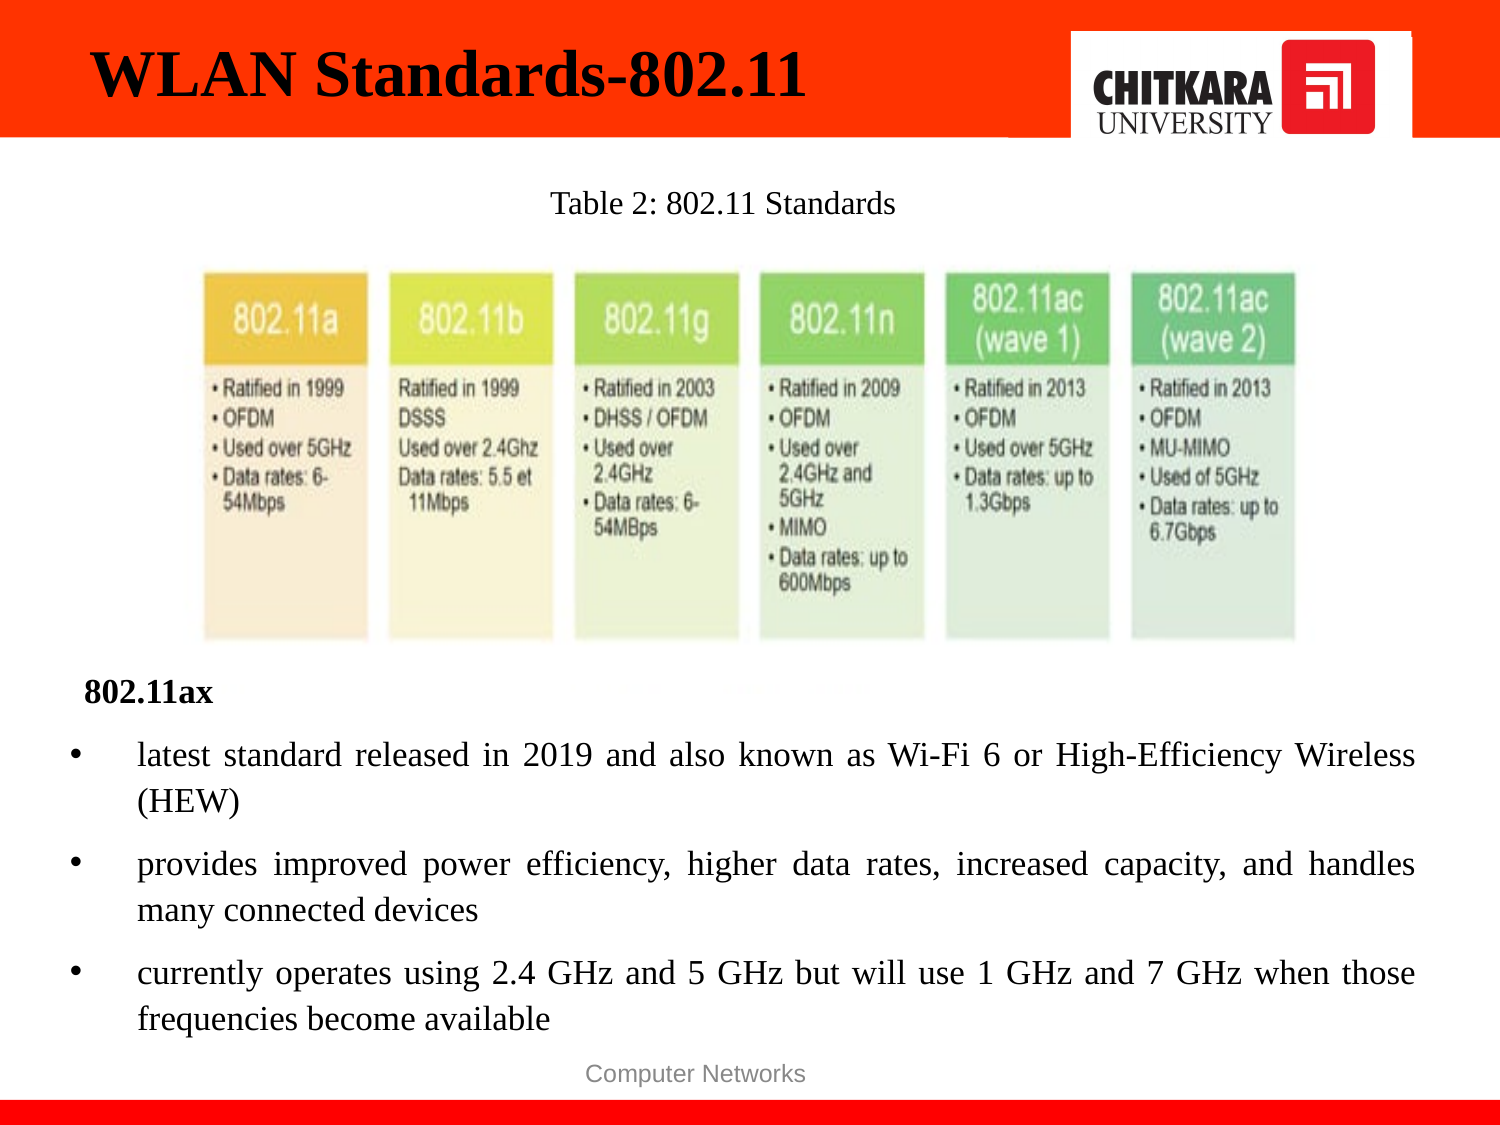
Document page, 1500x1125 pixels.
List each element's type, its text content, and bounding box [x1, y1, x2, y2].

picture [1074, 37, 1390, 138]
list 802.11ax latest standard released in 2019 and also known as Wi-Fi 6 or High-Efficiency Wireless (HEW) provides improved power efficiency, higher data rates, increased capacity, and handles many connected devices currently operates using 2.4 GHz and 5 GHz but will use 1 GHz and 7 GHz when those frequencies become available [66, 664, 1417, 1043]
picture [154, 229, 1345, 695]
text_box Table 2: 802.11 Standards [310, 173, 1137, 227]
title WLAN Standards-802.11 [0, 0, 900, 150]
footer Computer Networks [57, 1042, 1425, 1103]
